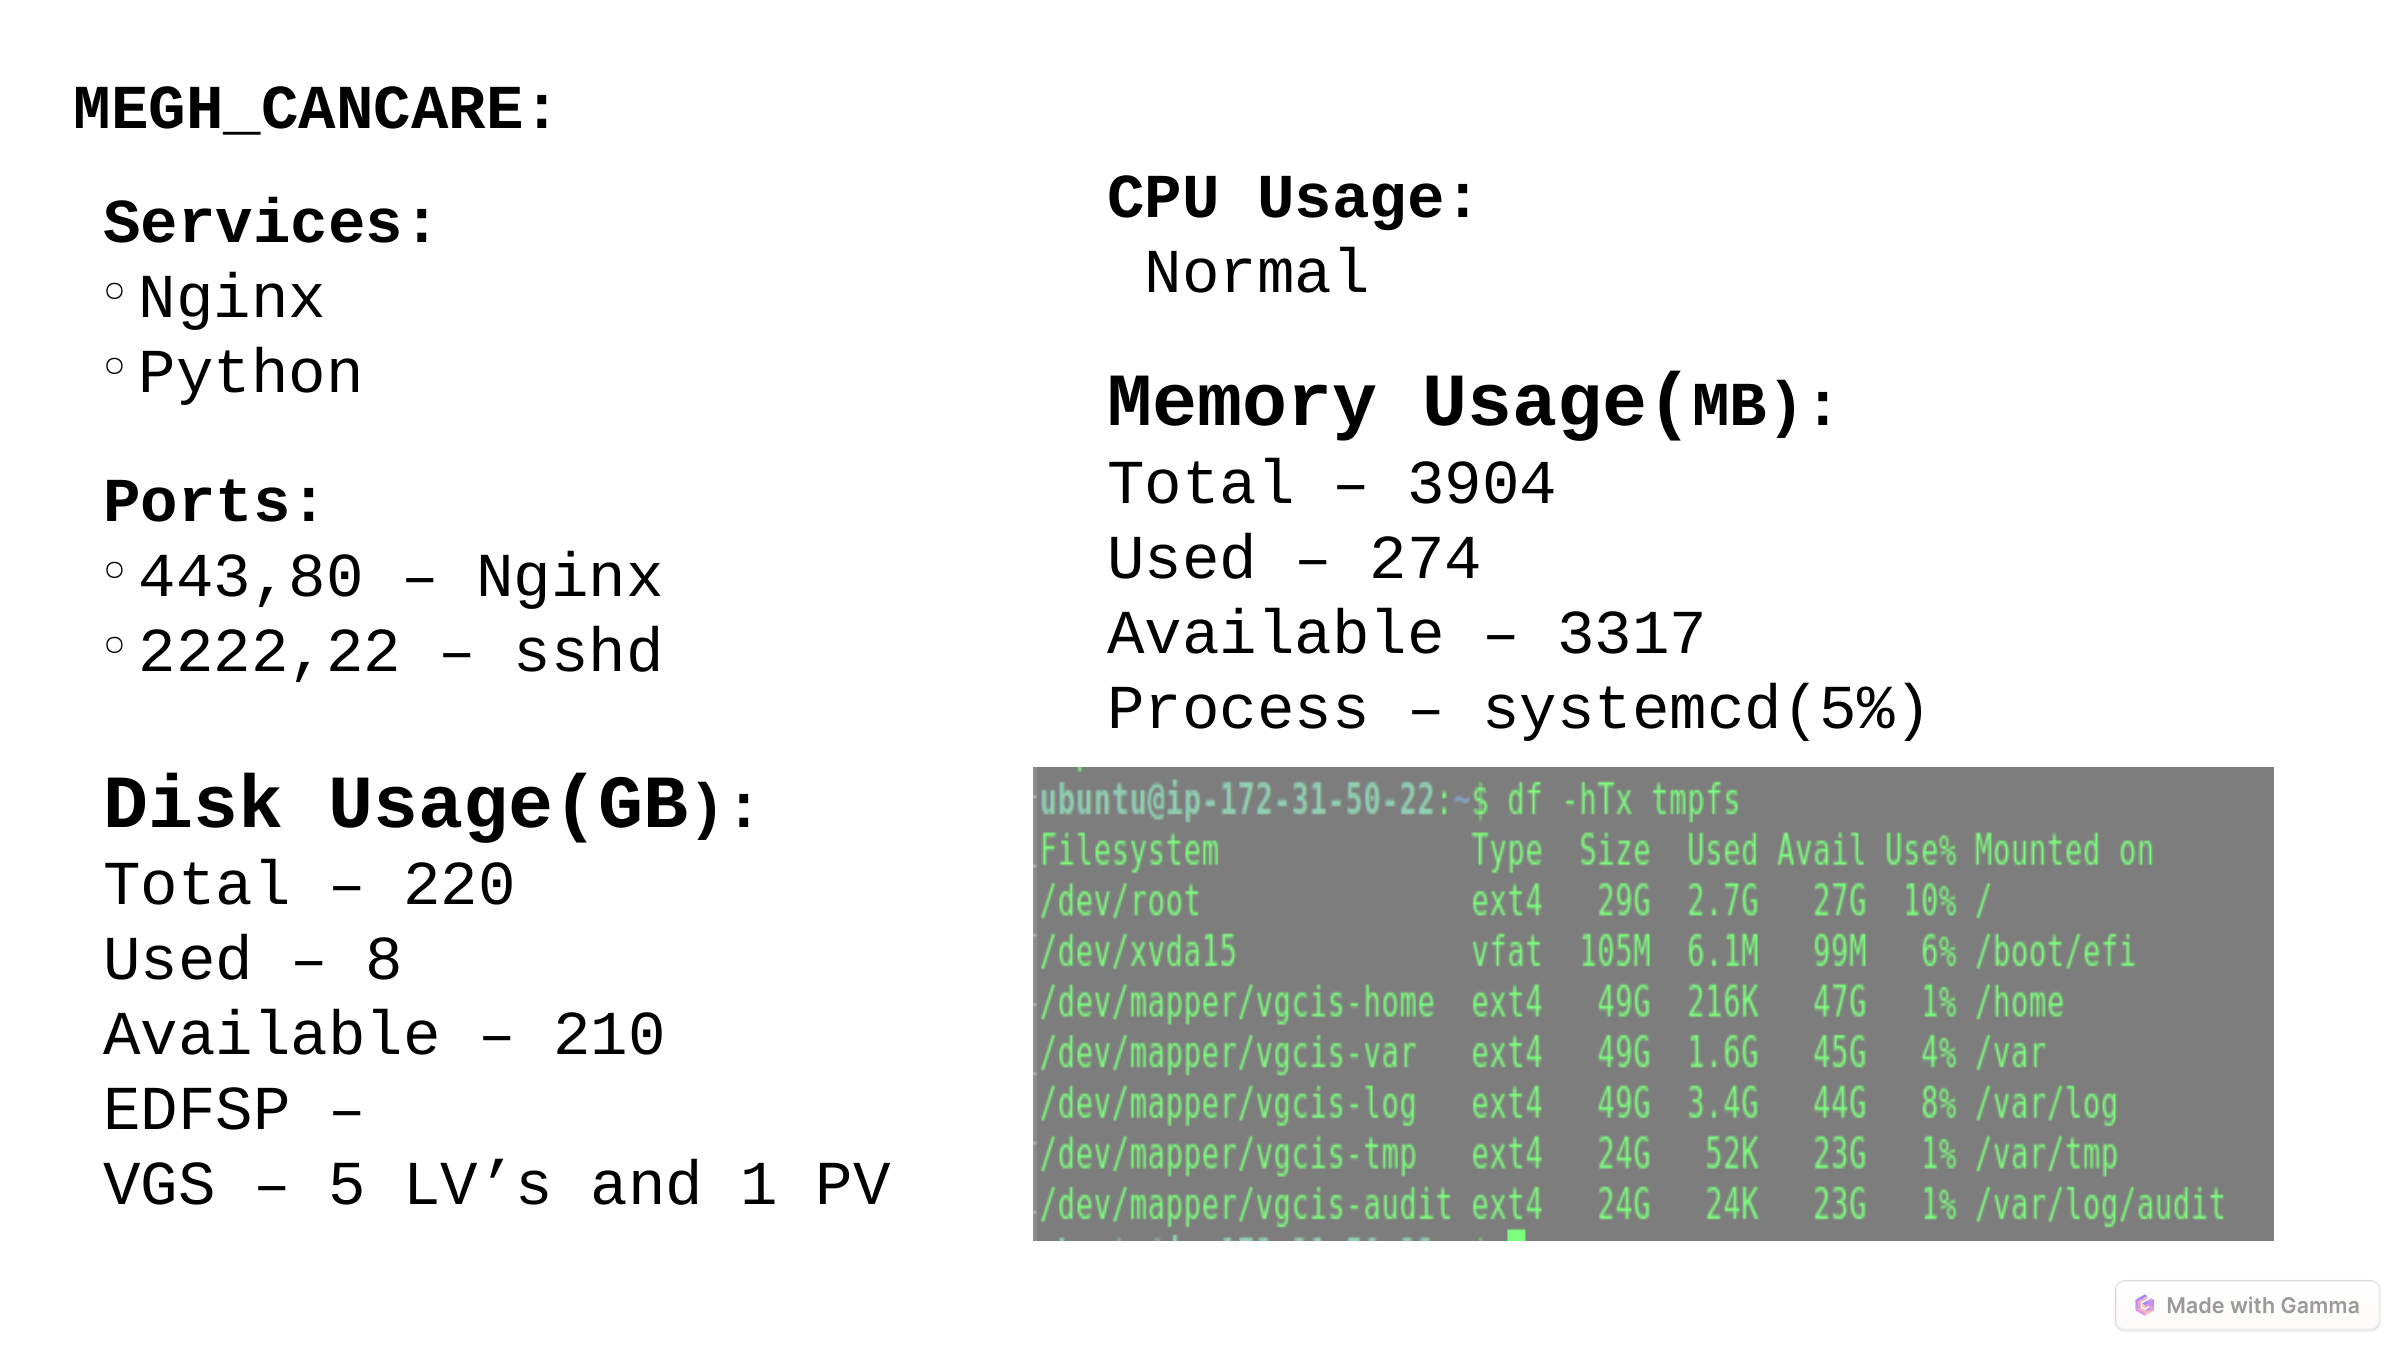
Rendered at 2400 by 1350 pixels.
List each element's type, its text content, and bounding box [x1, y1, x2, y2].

text_box Memory Usage(MB): Total – 3904 Used – 274 Available – 3317 Process – systemcd(5%) [1092, 343, 2215, 766]
text_box Ports: 443,80 – Nginx 2222,22 – sshd [88, 451, 739, 680]
text_box MEGH_CANCARE: [58, 58, 1506, 145]
text_box Services: Nginx Python [88, 173, 739, 443]
picture [1032, 767, 2274, 1241]
text_box CPU Usage: Normal [1092, 147, 1772, 343]
text_box Disk Usage(GB): Total – 220 Used – 8 Available – 210 EDFSP – VGS – 5 LV’s and 1 PV [88, 744, 916, 1270]
